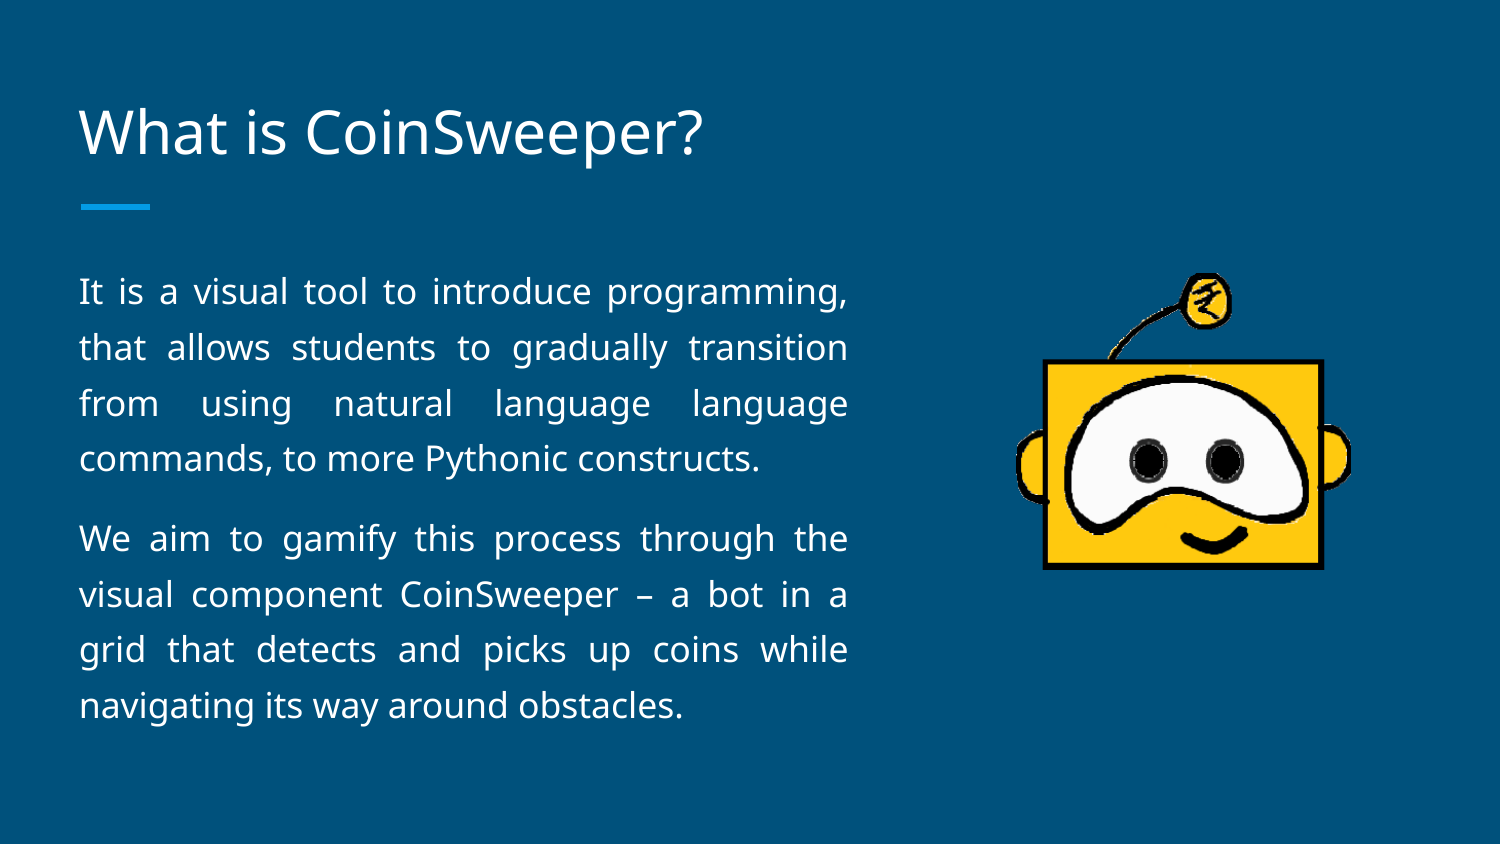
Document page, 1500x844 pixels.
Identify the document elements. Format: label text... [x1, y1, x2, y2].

list It is a visual tool to introduce programming, that allows students to gradually transition from using natural language language commands, to more Pythonic constructs. We aim to gamify this process through the visual component CoinSweeper – a bot in a grid that detects and picks up coins while navigating its way around obstacles. [63, 244, 865, 750]
picture [1017, 274, 1350, 569]
title What is CoinSweeper? [63, 75, 1437, 188]
